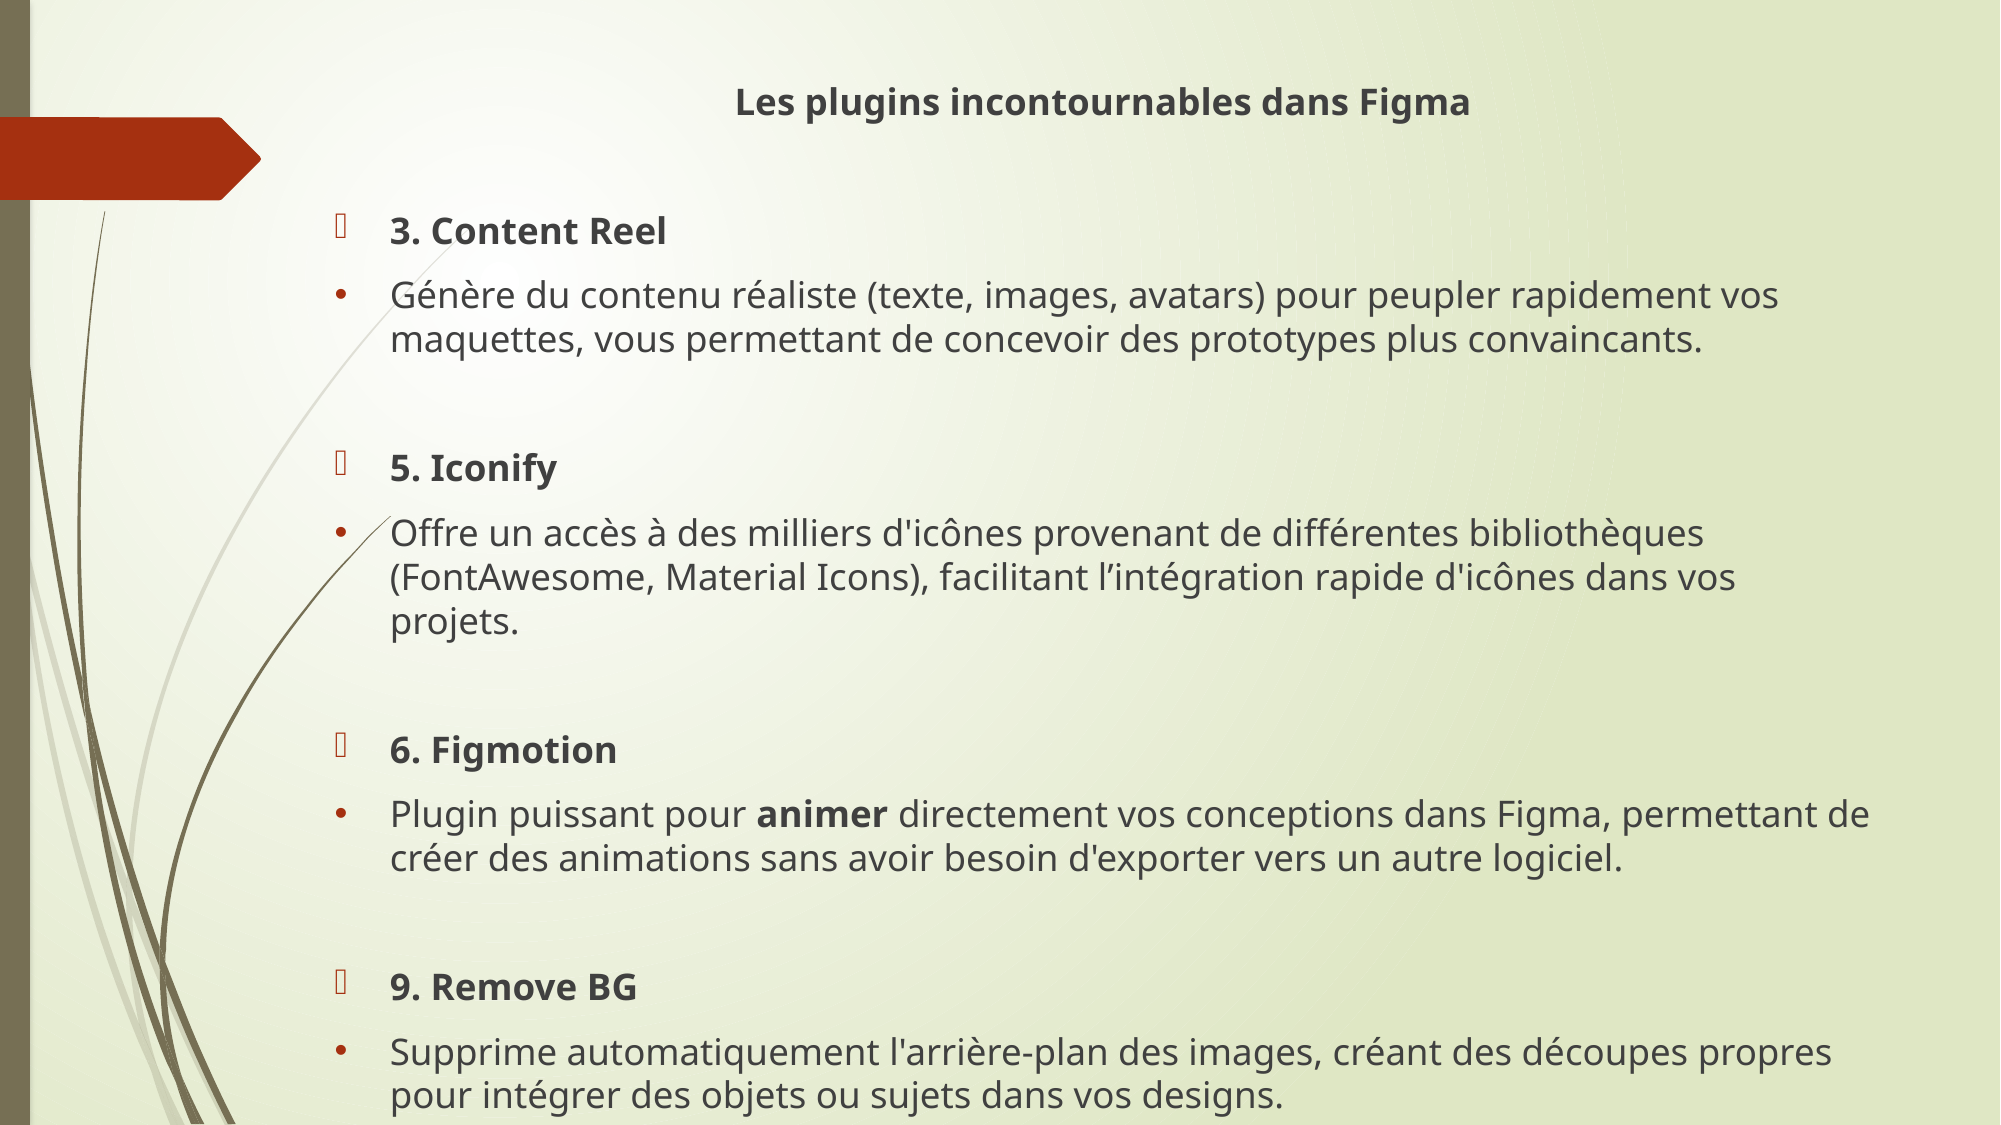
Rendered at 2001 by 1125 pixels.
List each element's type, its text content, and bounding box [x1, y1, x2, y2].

list Les plugins incontournables dans Figma 3. Content Reel Génère du contenu réaliste (texte, images, avatars) pour peupler rapidement vos maquettes, vous permettant de concevoir des prototypes plus convaincants. 5. Iconify Offre un accès à des milliers d'icônes provenant de différentes bibliothèques (FontAwesome, Material Icons), facilitant l’intégration rapide d'icônes dans vos projets. 6. Figmotion Plugin puissant pour animer directement vos conceptions dans Figma, permettant de créer des animations sans avoir besoin d'exporter vers un autre logiciel. 9. Remove BG Supprime automatiquement l'arrière-plan des images, créant des découpes propres pour intégrer des objets ou sujets dans vos designs. [319, 71, 1888, 1125]
